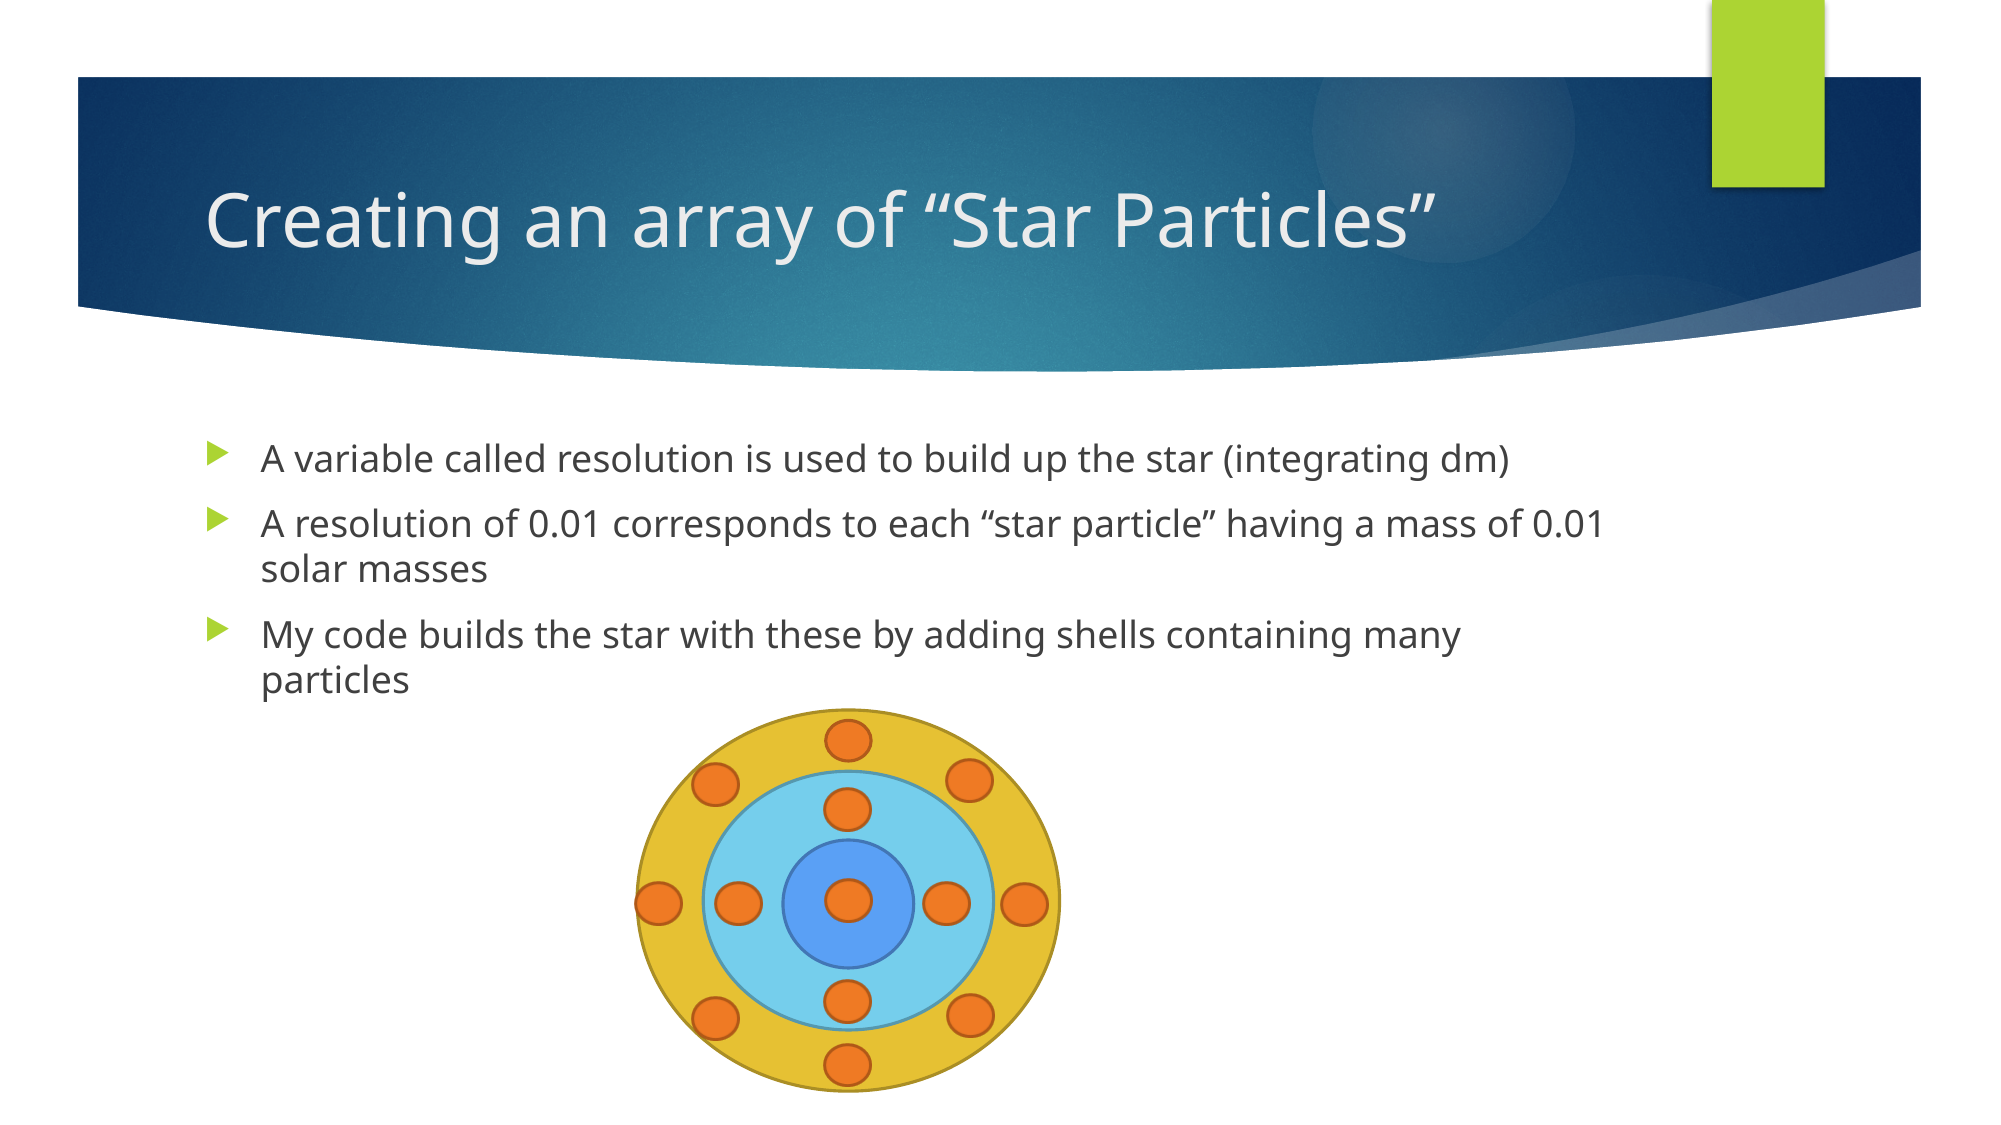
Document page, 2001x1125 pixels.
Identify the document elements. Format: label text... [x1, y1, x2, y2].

picture [922, 881, 972, 927]
text_box [701, 769, 995, 1030]
picture [690, 995, 740, 1041]
text_box [824, 718, 873, 763]
picture [633, 881, 683, 927]
picture [822, 979, 872, 1024]
picture [690, 762, 740, 807]
text_box [781, 841, 916, 970]
title Creating an array of “Star Particles” [189, 159, 1627, 276]
picture [822, 787, 872, 832]
picture [822, 1042, 872, 1088]
text_box [955, 988, 1038, 1037]
list A variable called resolution is used to build up the star (integrating dm) A resolution of 0.01 corresponds to each “star particle” having a mass of 0.01 solar masses My code builds the star with these by adding shells containing many particles [189, 427, 1627, 988]
picture [946, 993, 995, 1039]
picture [999, 882, 1049, 928]
text_box [658, 988, 985, 1092]
picture [824, 878, 873, 923]
picture [945, 757, 994, 803]
picture [714, 881, 763, 927]
